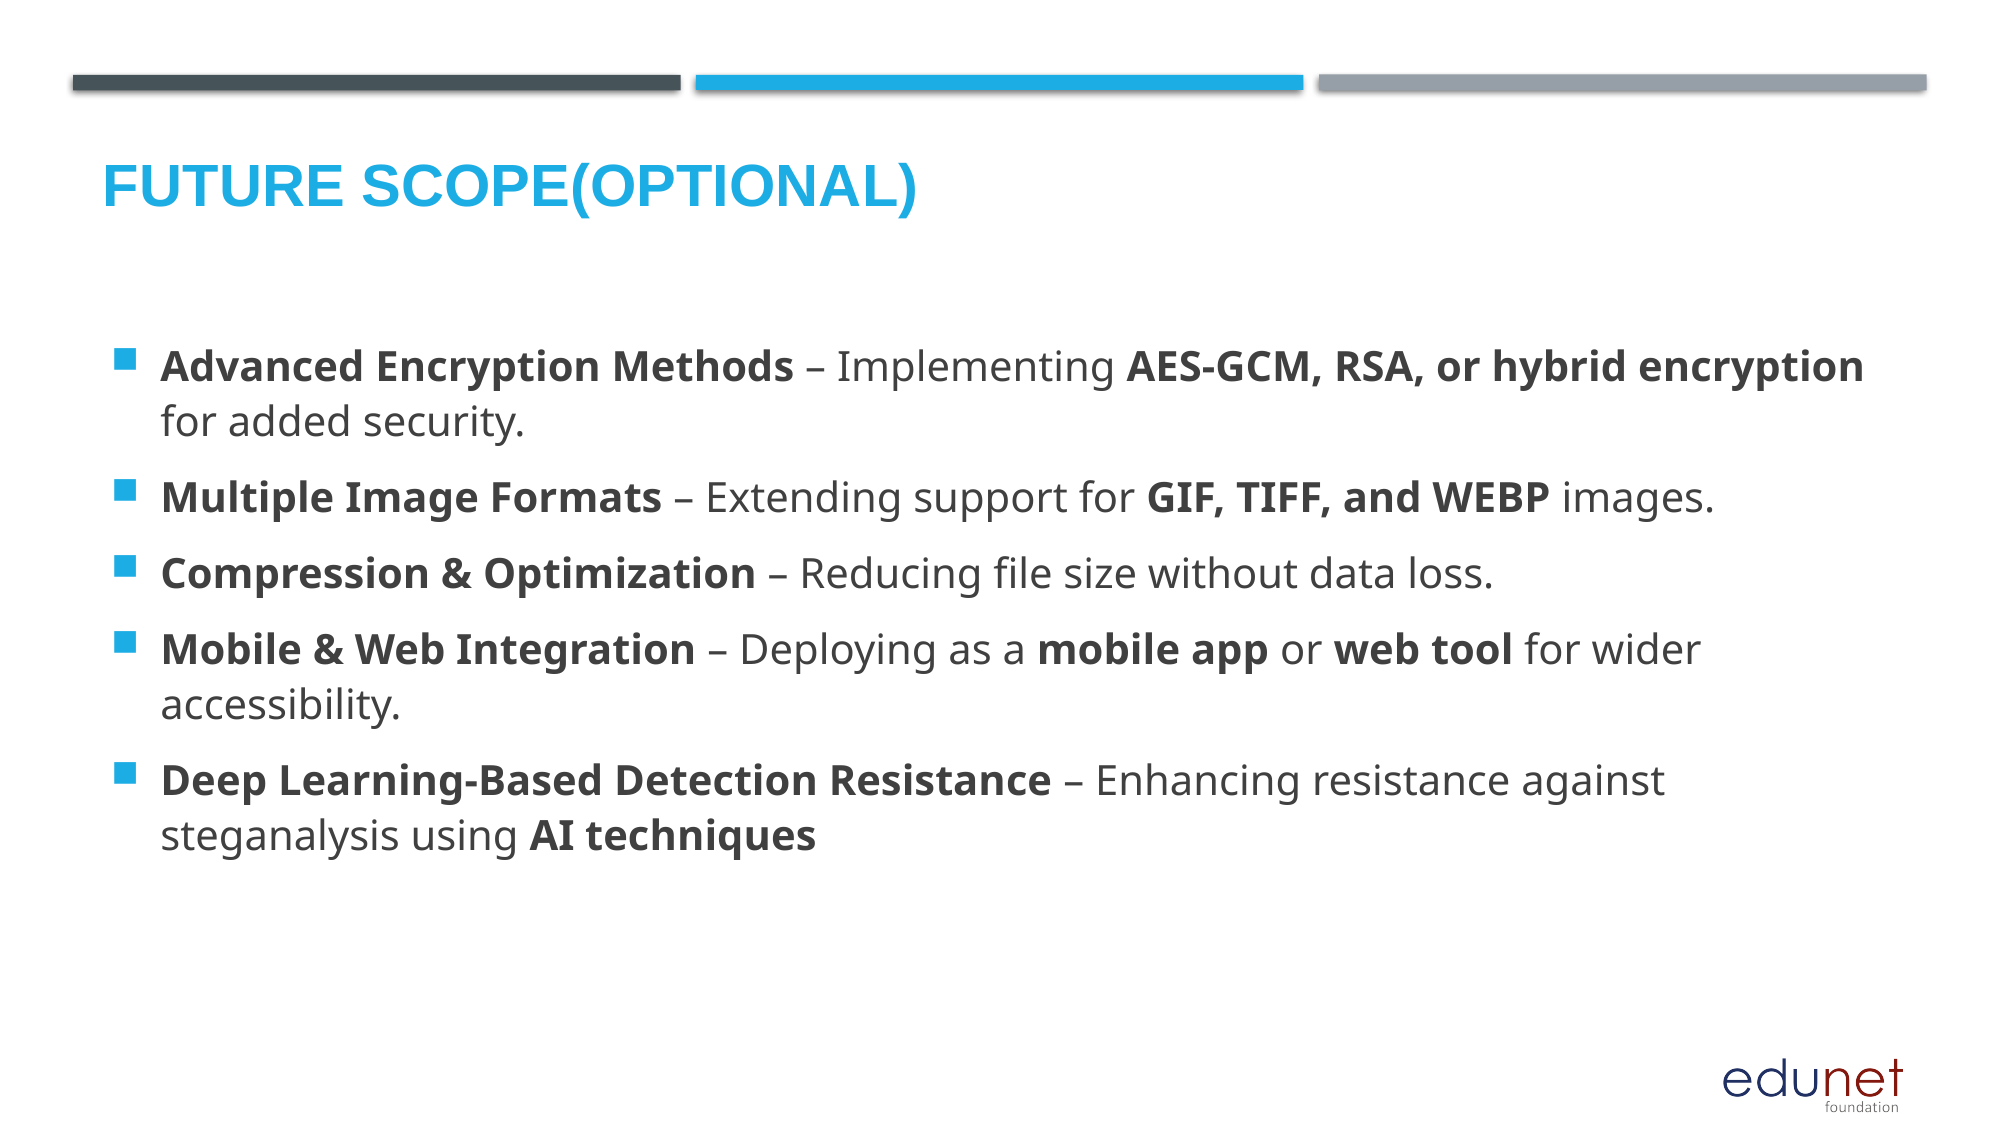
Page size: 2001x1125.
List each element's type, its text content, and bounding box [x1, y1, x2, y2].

picture [1719, 1056, 1905, 1116]
list Advanced Encryption Methods – Implementing AES-GCM, RSA, or hybrid encryption for added security. Multiple Image Formats – Extending support for GIF, TIFF, and WEBP images. Compression & Optimization – Reducing file size without data loss. Mobile & Web Integration – Deploying as a mobile app or web tool for wider accessibility. Deep Learning-Based Detection Resistance – Enhancing resistance against steganalysis using AI techniques [95, 213, 1905, 981]
text_box Future scope(optional) [87, 138, 1898, 226]
